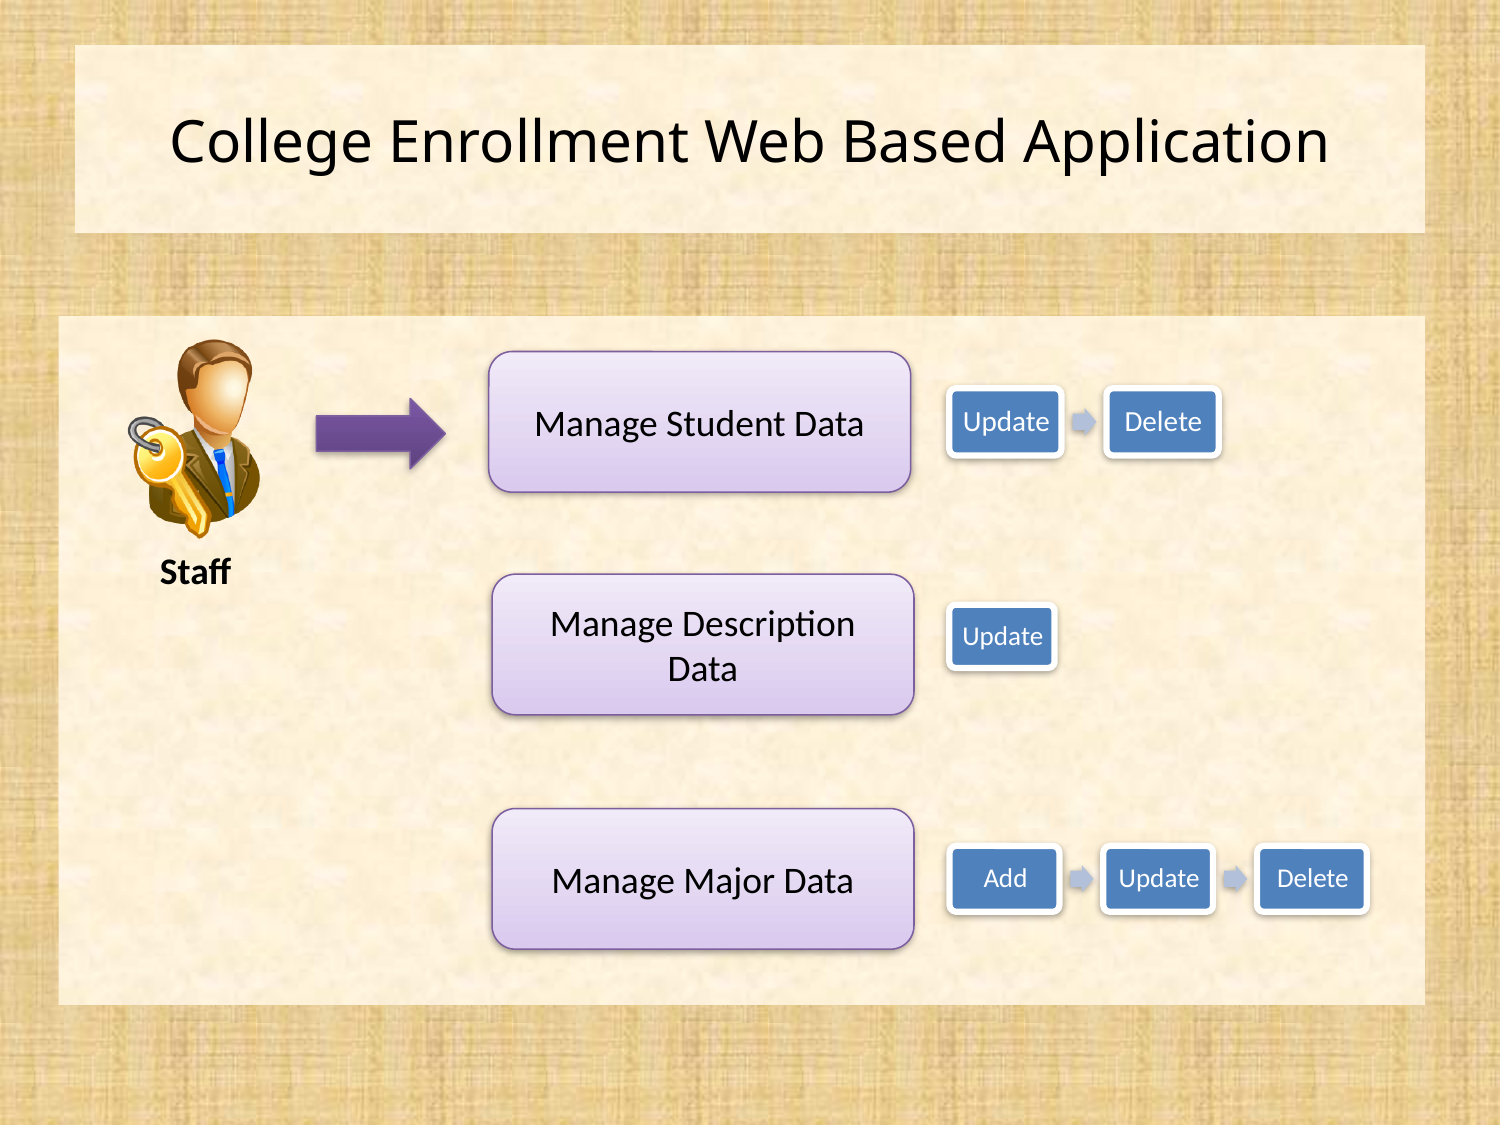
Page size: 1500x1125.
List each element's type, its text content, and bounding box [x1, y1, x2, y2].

text_box Manage Description Data [491, 573, 915, 716]
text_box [948, 374, 1219, 469]
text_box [948, 808, 1368, 950]
text_box Manage Major Data [491, 807, 915, 950]
text_box Staff [145, 539, 247, 600]
text_box Manage Student Data [487, 350, 912, 493]
title College Enrollment Web Based Application [75, 45, 1425, 233]
list [58, 316, 1425, 1005]
text_box [315, 397, 446, 470]
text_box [948, 597, 1055, 669]
text_box [103, 338, 283, 541]
picture [0, 0, 1500, 1125]
